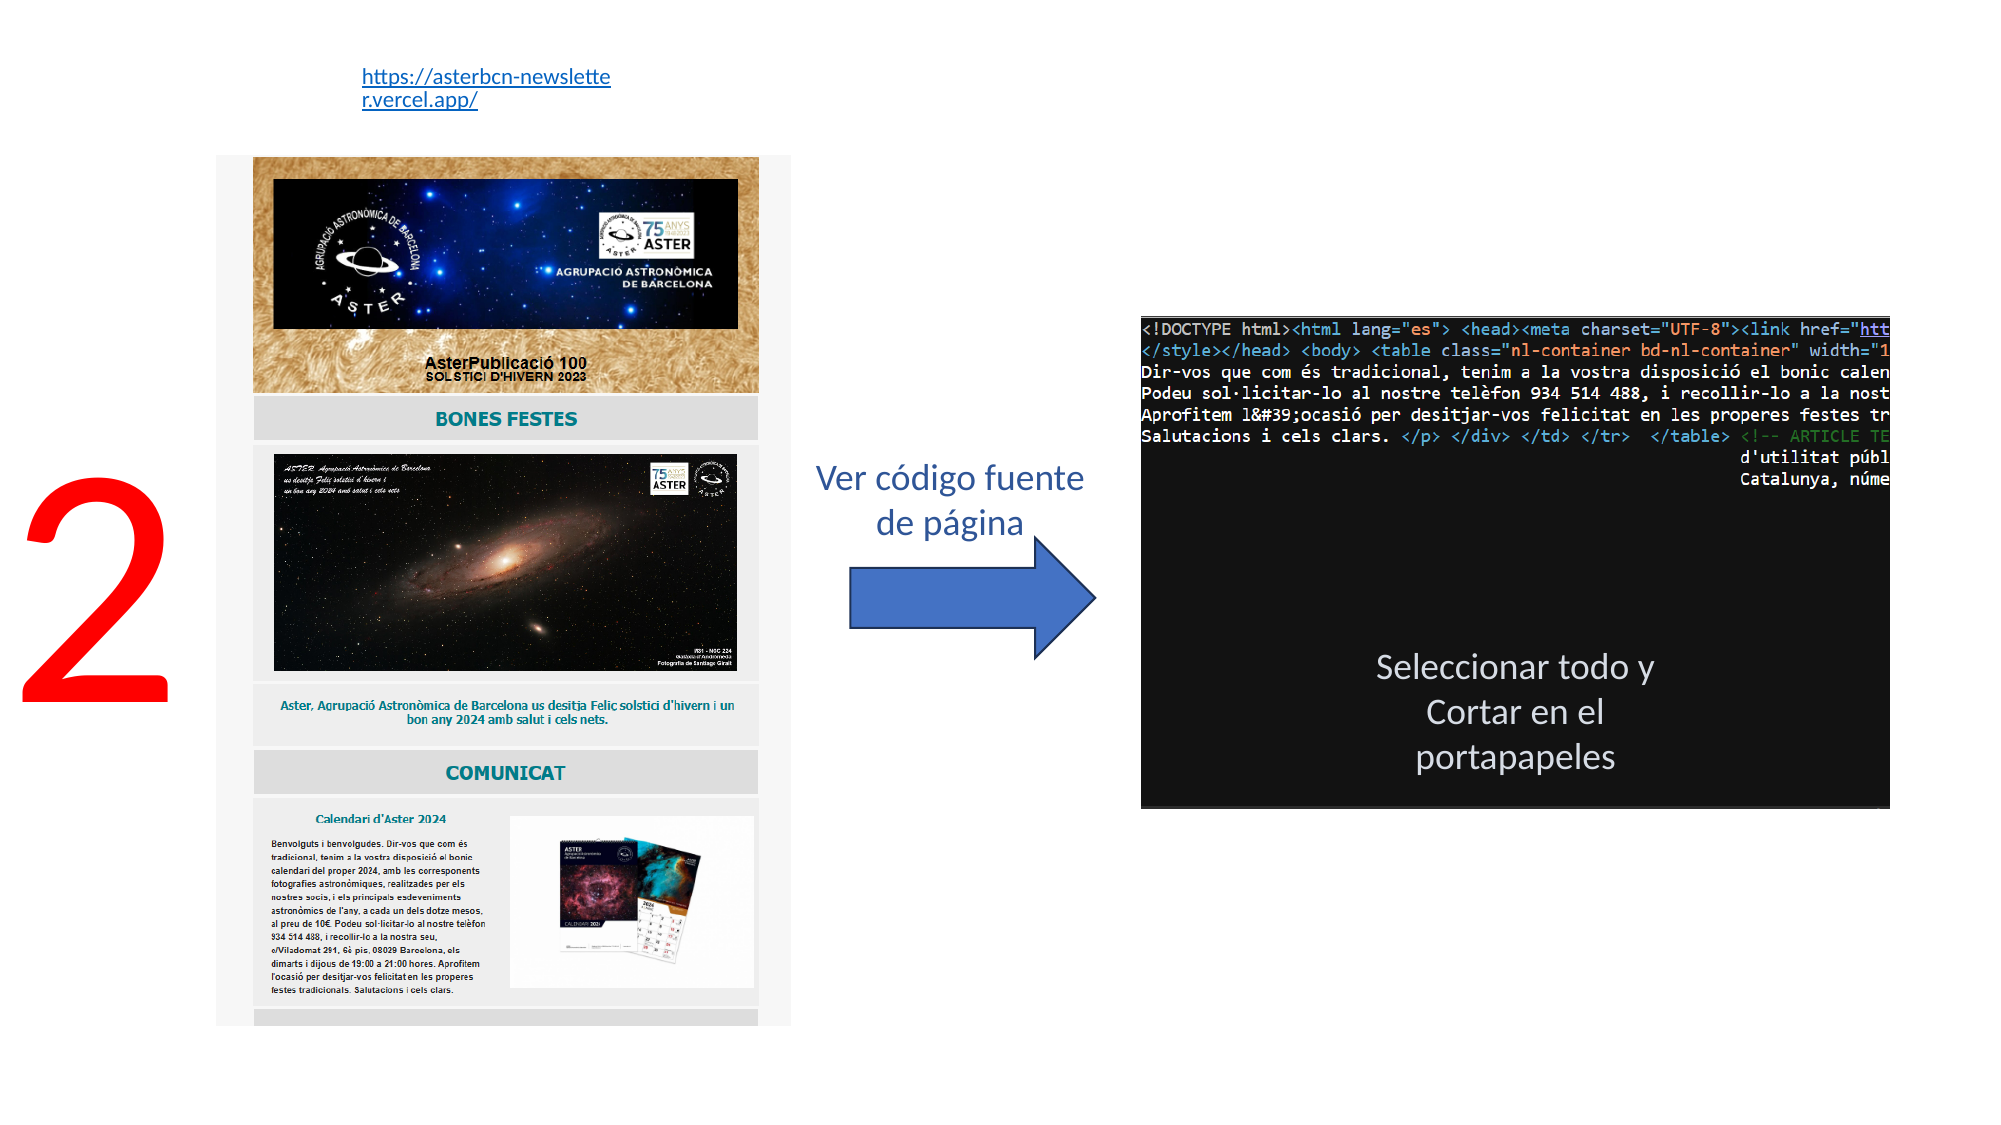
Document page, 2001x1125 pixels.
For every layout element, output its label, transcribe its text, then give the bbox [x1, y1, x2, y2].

picture [216, 155, 791, 1026]
text_box 2 [0, 349, 175, 780]
picture [1141, 316, 1890, 809]
text_box Ver código fuente de página [791, 445, 1111, 551]
text_box [849, 551, 1097, 661]
text_box https://asterbcn-newsletter.vercel.app/ [347, 54, 629, 152]
